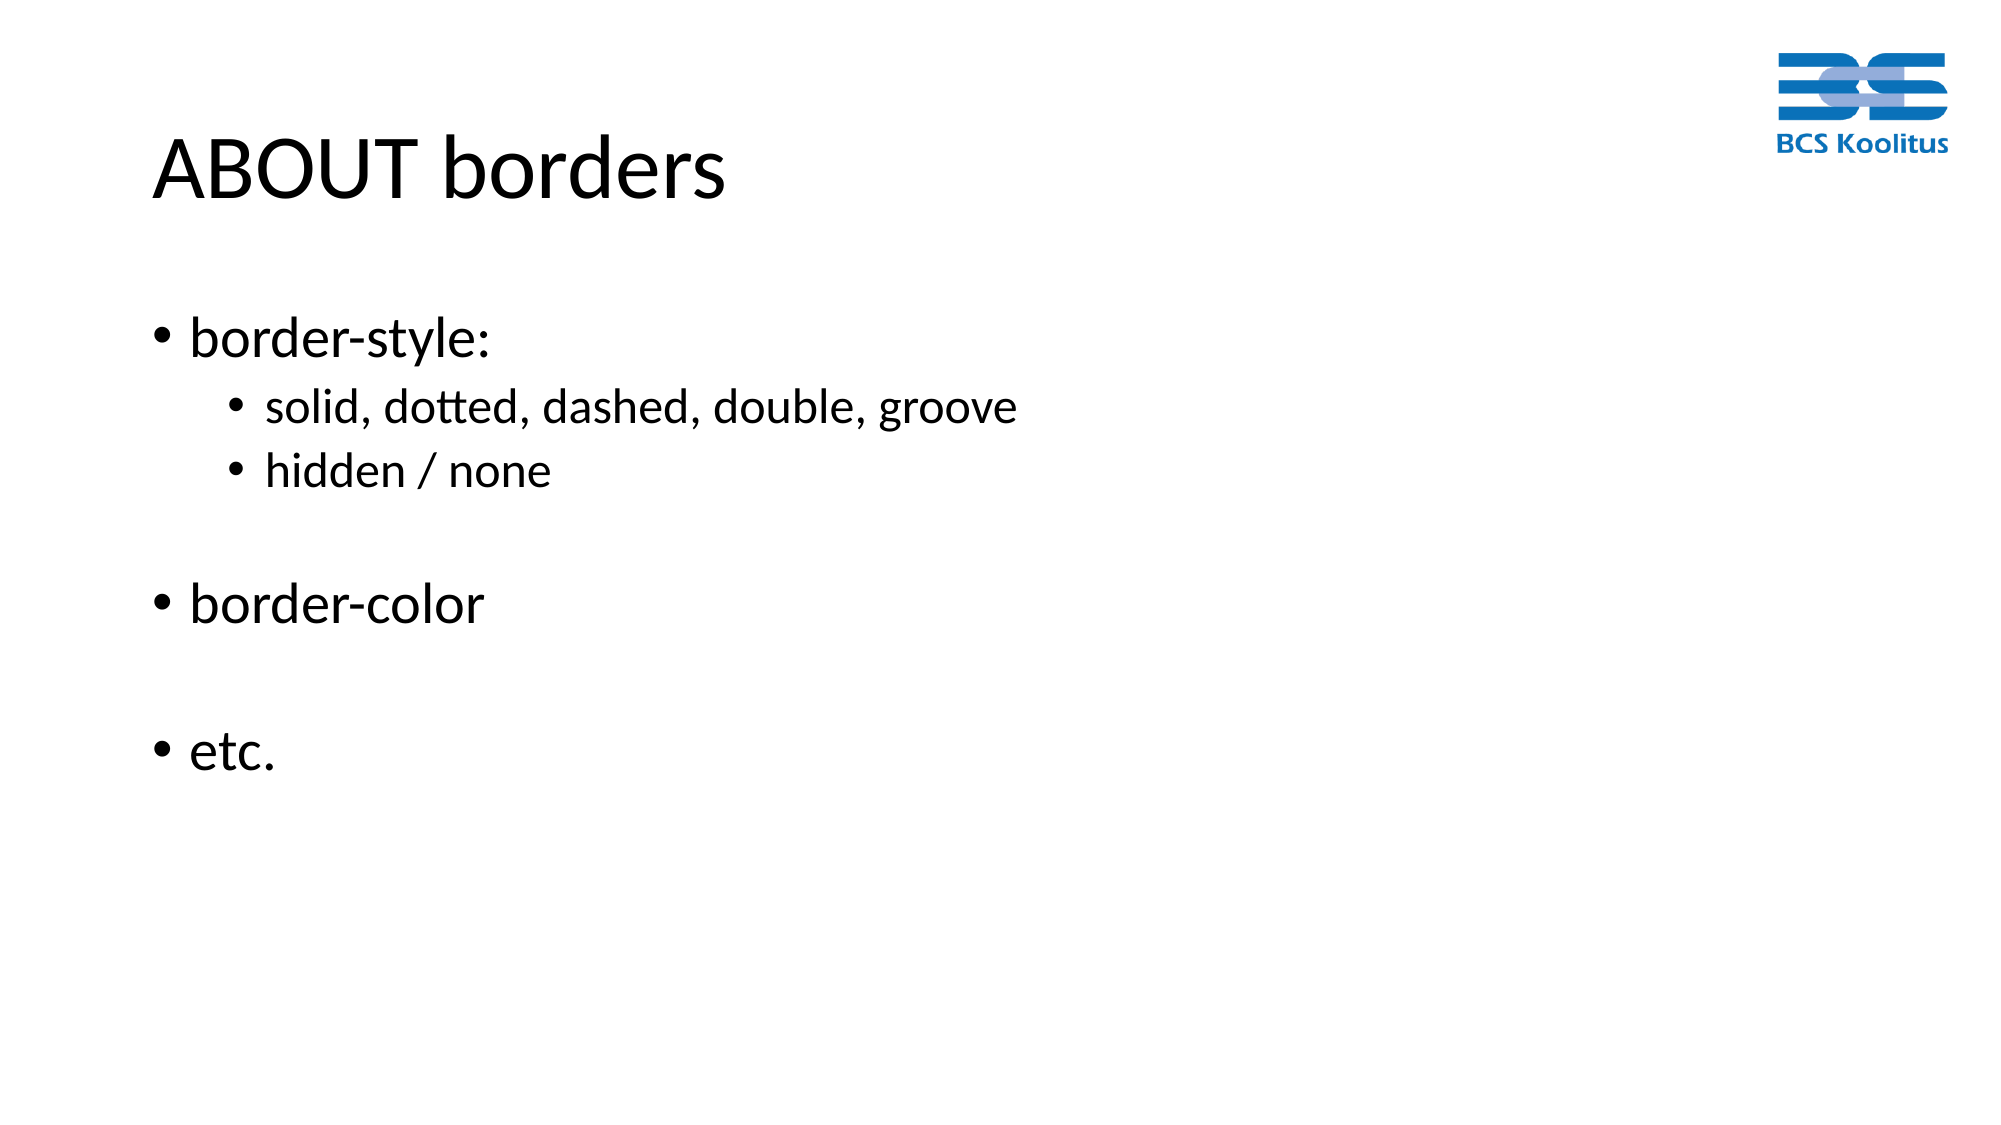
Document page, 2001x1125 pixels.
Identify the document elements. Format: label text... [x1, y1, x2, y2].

picture [1777, 53, 1948, 154]
list border-style: solid, dotted, dashed, double, groove hidden / none border-color etc. [137, 299, 1863, 1014]
title ABOUT borders [137, 59, 1863, 278]
